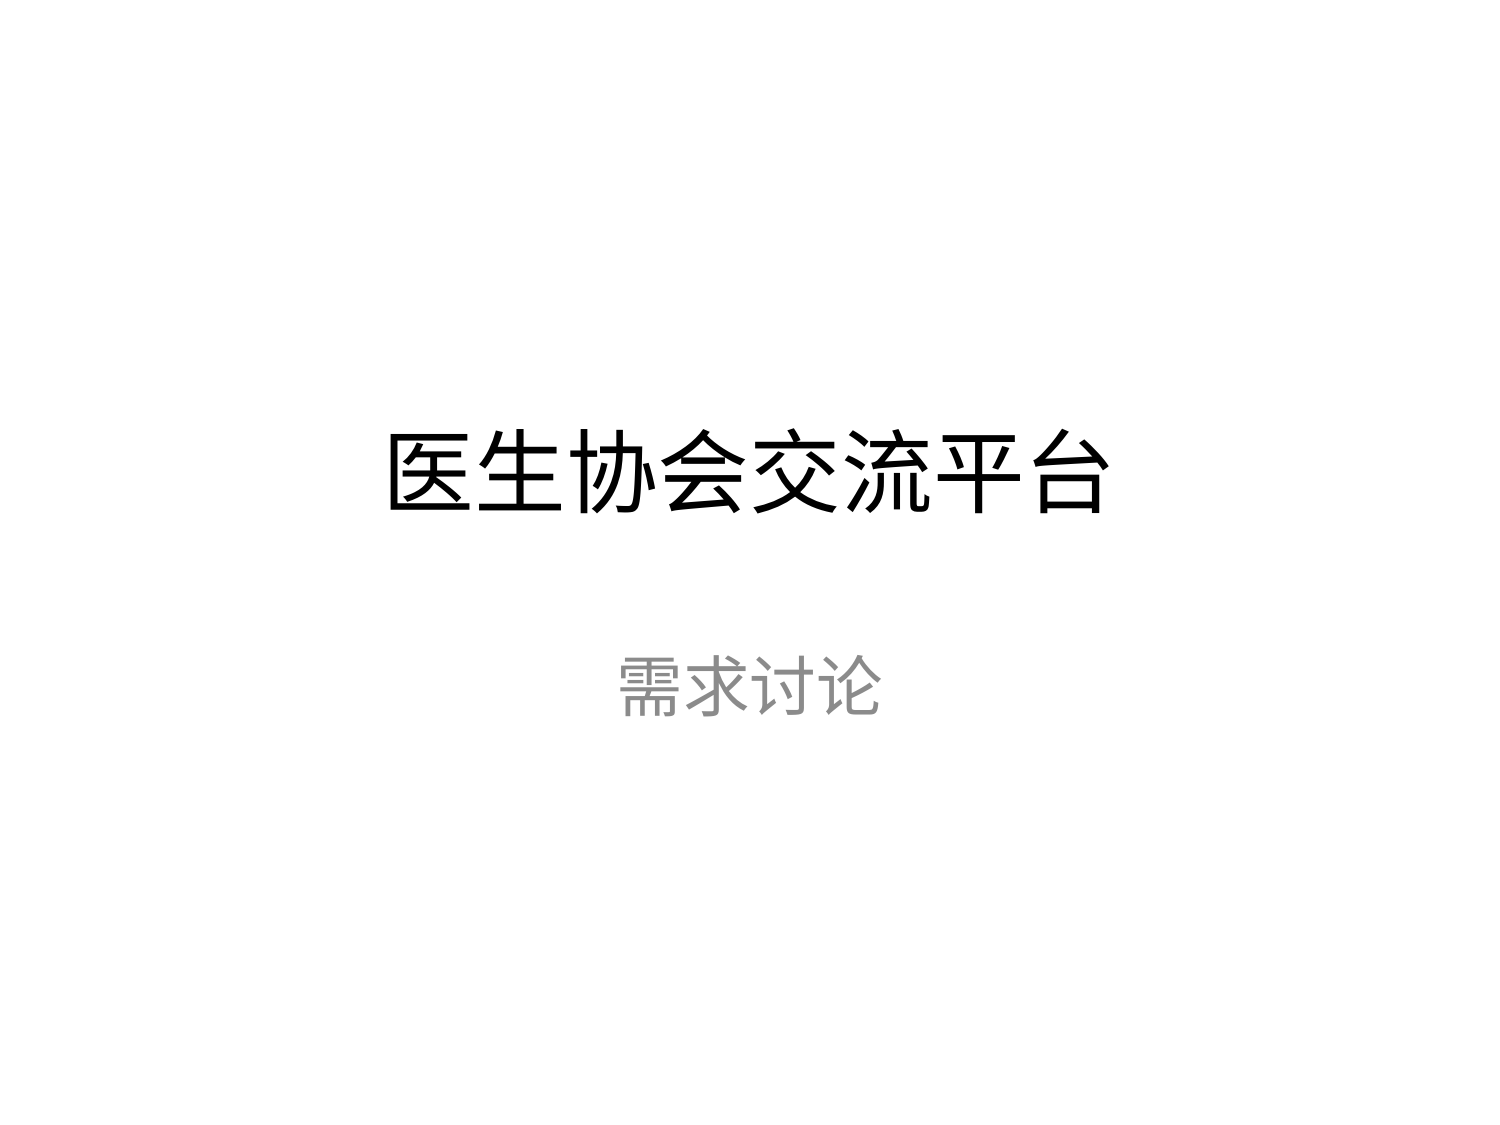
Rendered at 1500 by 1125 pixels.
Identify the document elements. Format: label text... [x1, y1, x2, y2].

title 医生协会交流平台 [112, 349, 1388, 591]
subtitle 需求讨论 [225, 637, 1275, 925]
